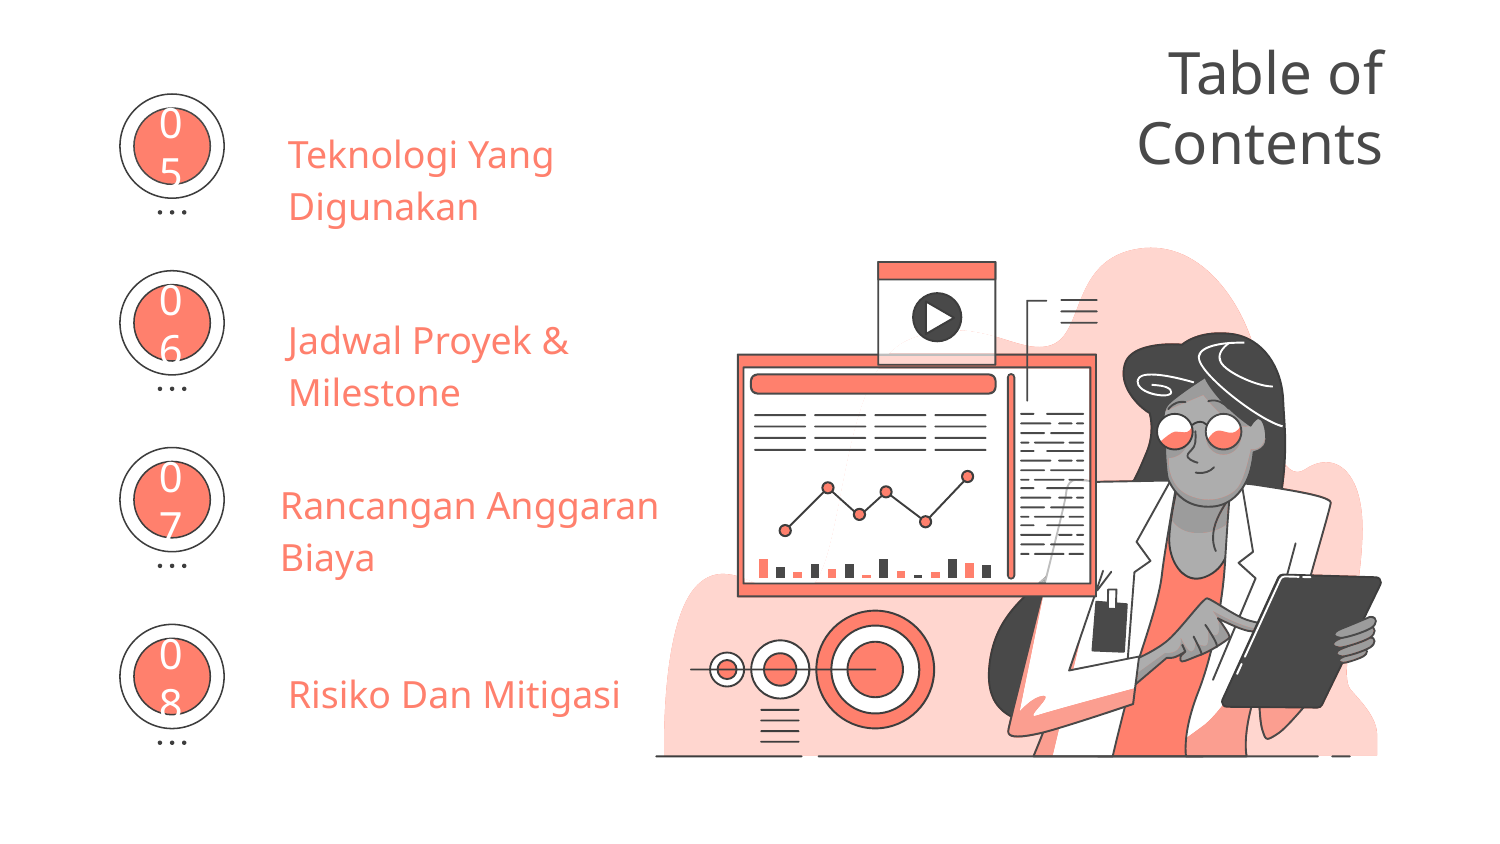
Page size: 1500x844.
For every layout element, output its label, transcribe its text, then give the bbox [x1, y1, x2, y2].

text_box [119, 447, 225, 569]
subtitle Jadwal Proyek & Milestone [273, 295, 649, 359]
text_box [119, 270, 225, 392]
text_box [655, 247, 1383, 758]
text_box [119, 93, 225, 215]
subtitle Risiko Dan Mitigasi [273, 649, 649, 713]
title Table of Contents [968, 58, 1398, 153]
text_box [119, 624, 225, 746]
subtitle Rancangan Anggaran Biaya [265, 460, 649, 524]
subtitle Teknologi Yang Digunakan [273, 109, 702, 173]
